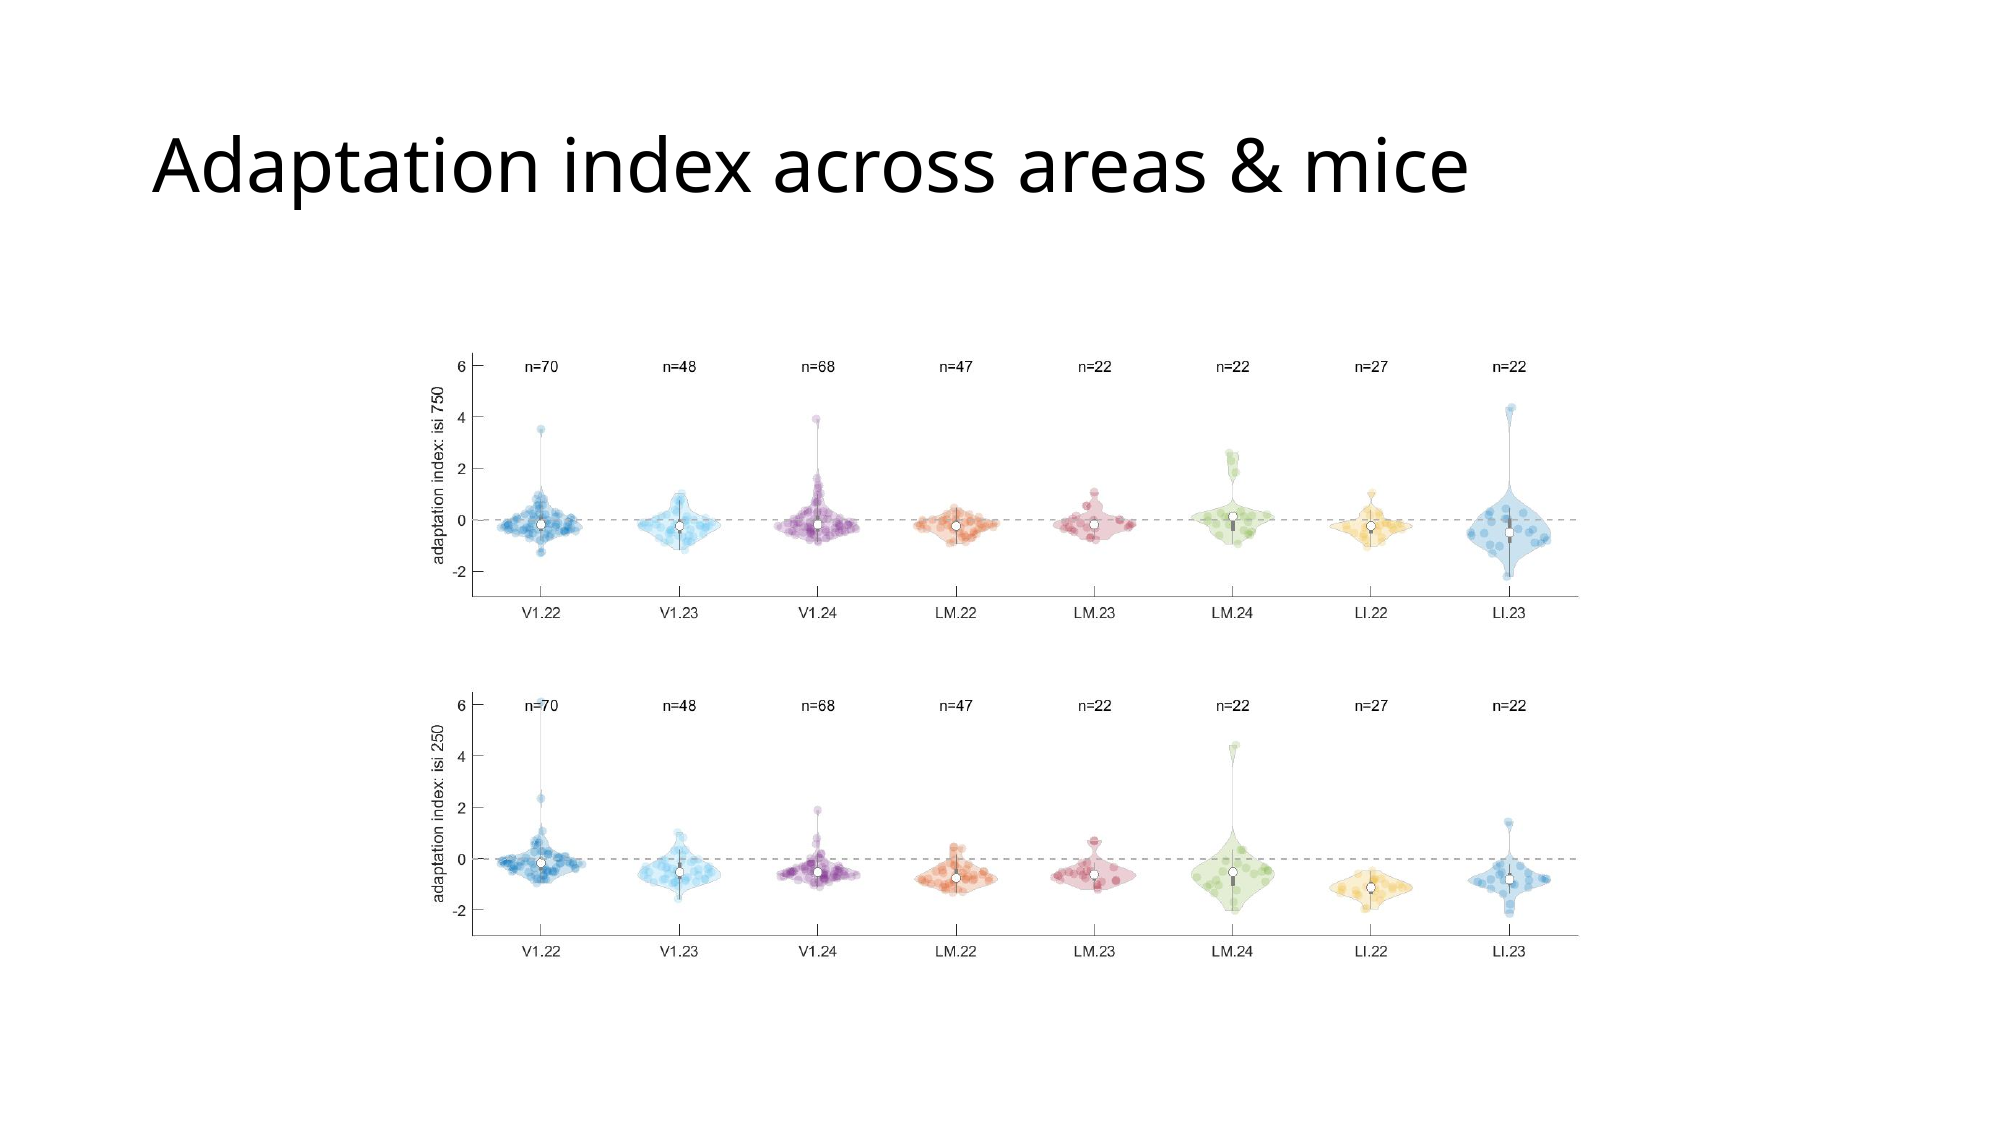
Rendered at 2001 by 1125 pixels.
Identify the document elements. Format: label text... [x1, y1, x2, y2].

title Adaptation index across areas & mice [137, 59, 1863, 278]
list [286, 299, 1714, 1014]
